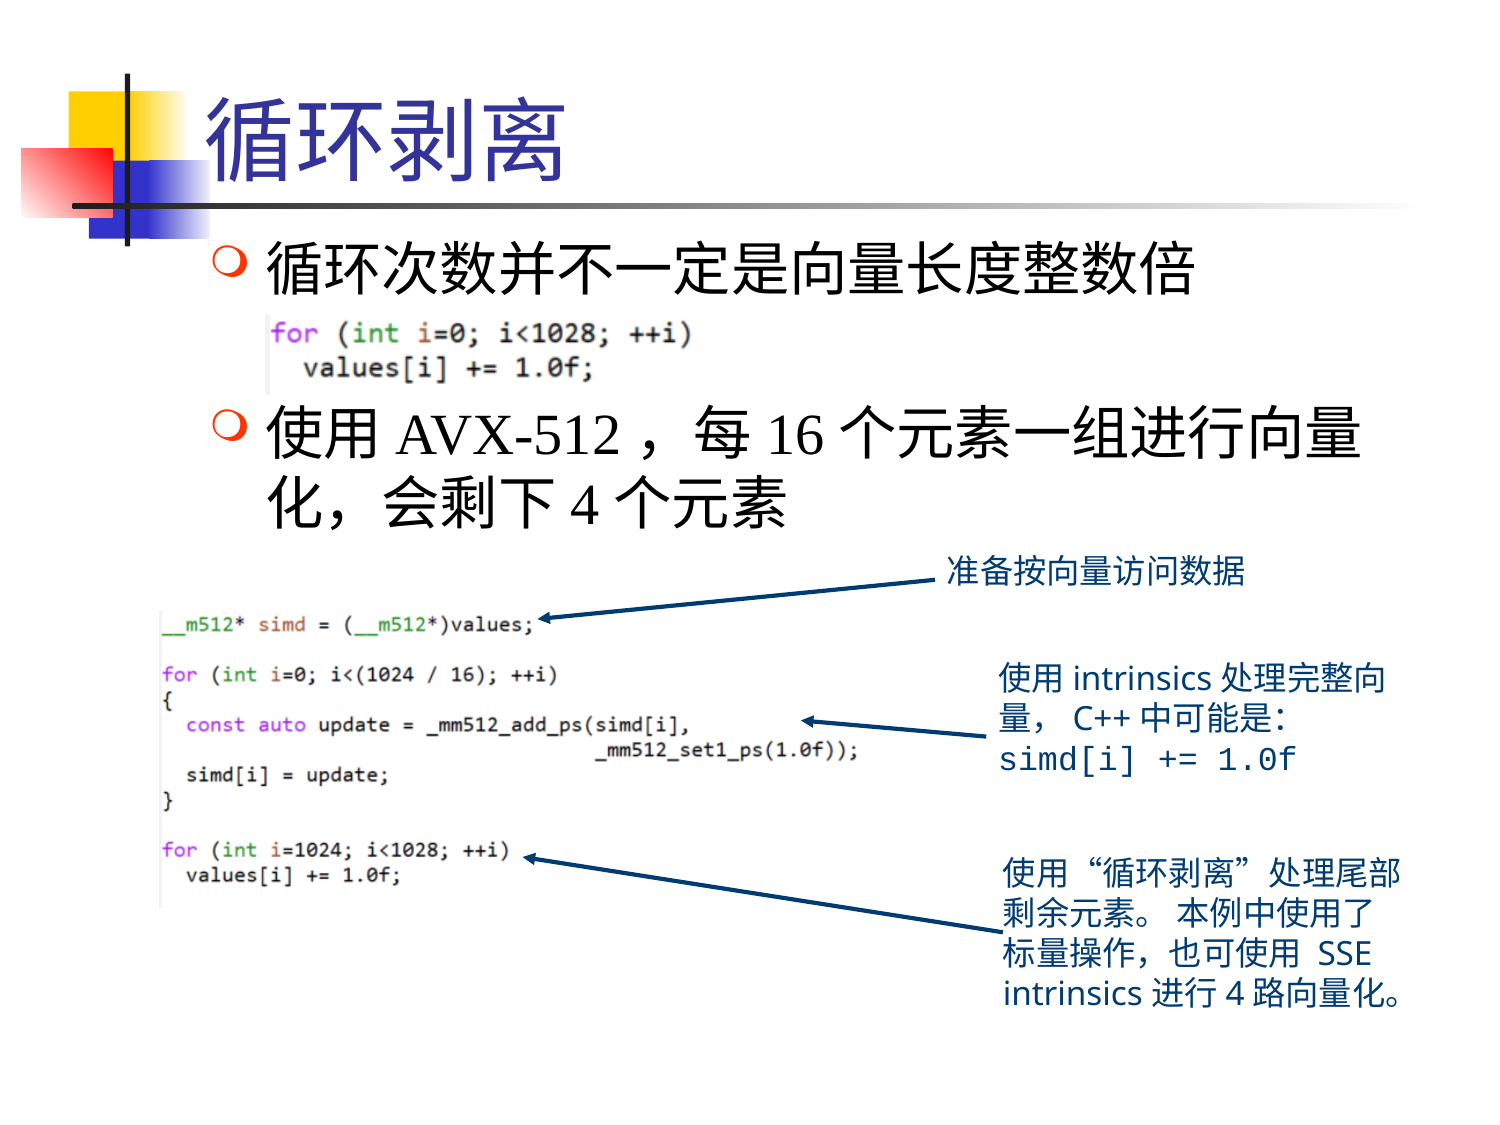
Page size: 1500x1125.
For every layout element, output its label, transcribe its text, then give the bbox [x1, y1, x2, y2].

text_box 使用“循环剥离”处理尾部剩余元素。 本例中使用了标量操作，也可使用 SSE intrinsics进行4路向量化。 [1002, 852, 1409, 1013]
title 循环剥离 [188, 12, 1468, 200]
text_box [800, 720, 987, 737]
text_box 使用intrinsics处理完整向量，C++中可能是： simd[i] += 1.0f [998, 656, 1404, 777]
picture [159, 611, 887, 909]
picture [265, 314, 704, 395]
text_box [537, 579, 936, 620]
list 循环次数并不一定是向量长度整数倍 使用AVX-512，每16个元素一组进行向量化，会剩下4个元素 [193, 224, 1469, 1000]
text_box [522, 856, 1004, 934]
text_box 准备按向量访问数据 [946, 550, 1353, 591]
